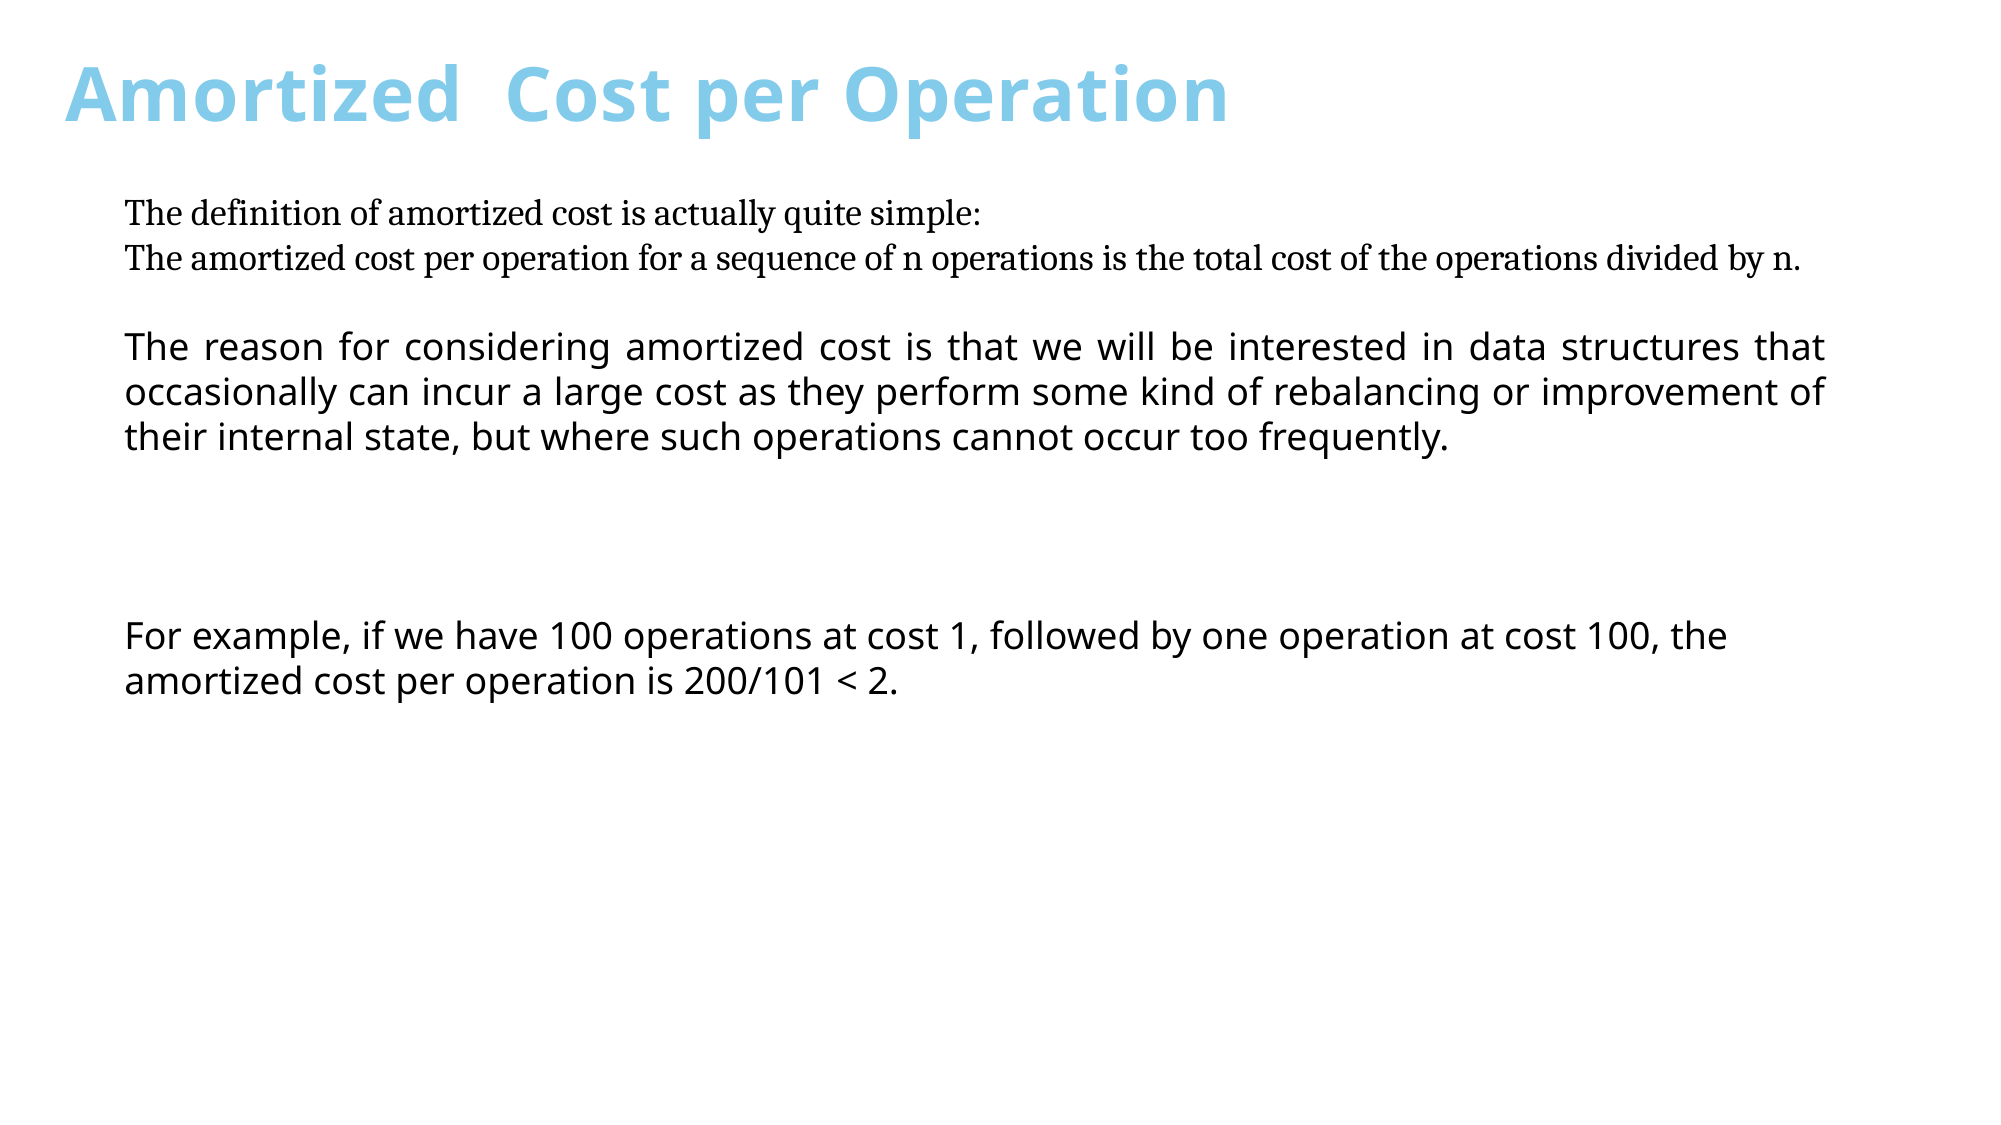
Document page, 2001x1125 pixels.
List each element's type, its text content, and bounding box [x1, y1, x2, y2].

text_box For example, if we have 100 operations at cost 1, followed by one operation at cost 100, the amortized cost per operation is 200/101 < 2. [109, 604, 1891, 800]
text_box The definition of amortized cost is actually quite simple: The amortized cost per operation for a sequence of n operations is the total cost of the operations divided by n. The reason for considering amortized cost is that we will be interested in data structures that occasionally can incur a large cost as they perform some kind of rebalancing or improvement of their internal state, but where such operations cannot occur too frequently. [109, 135, 1842, 556]
text_box Amortized Cost per Operation [50, 38, 1248, 144]
